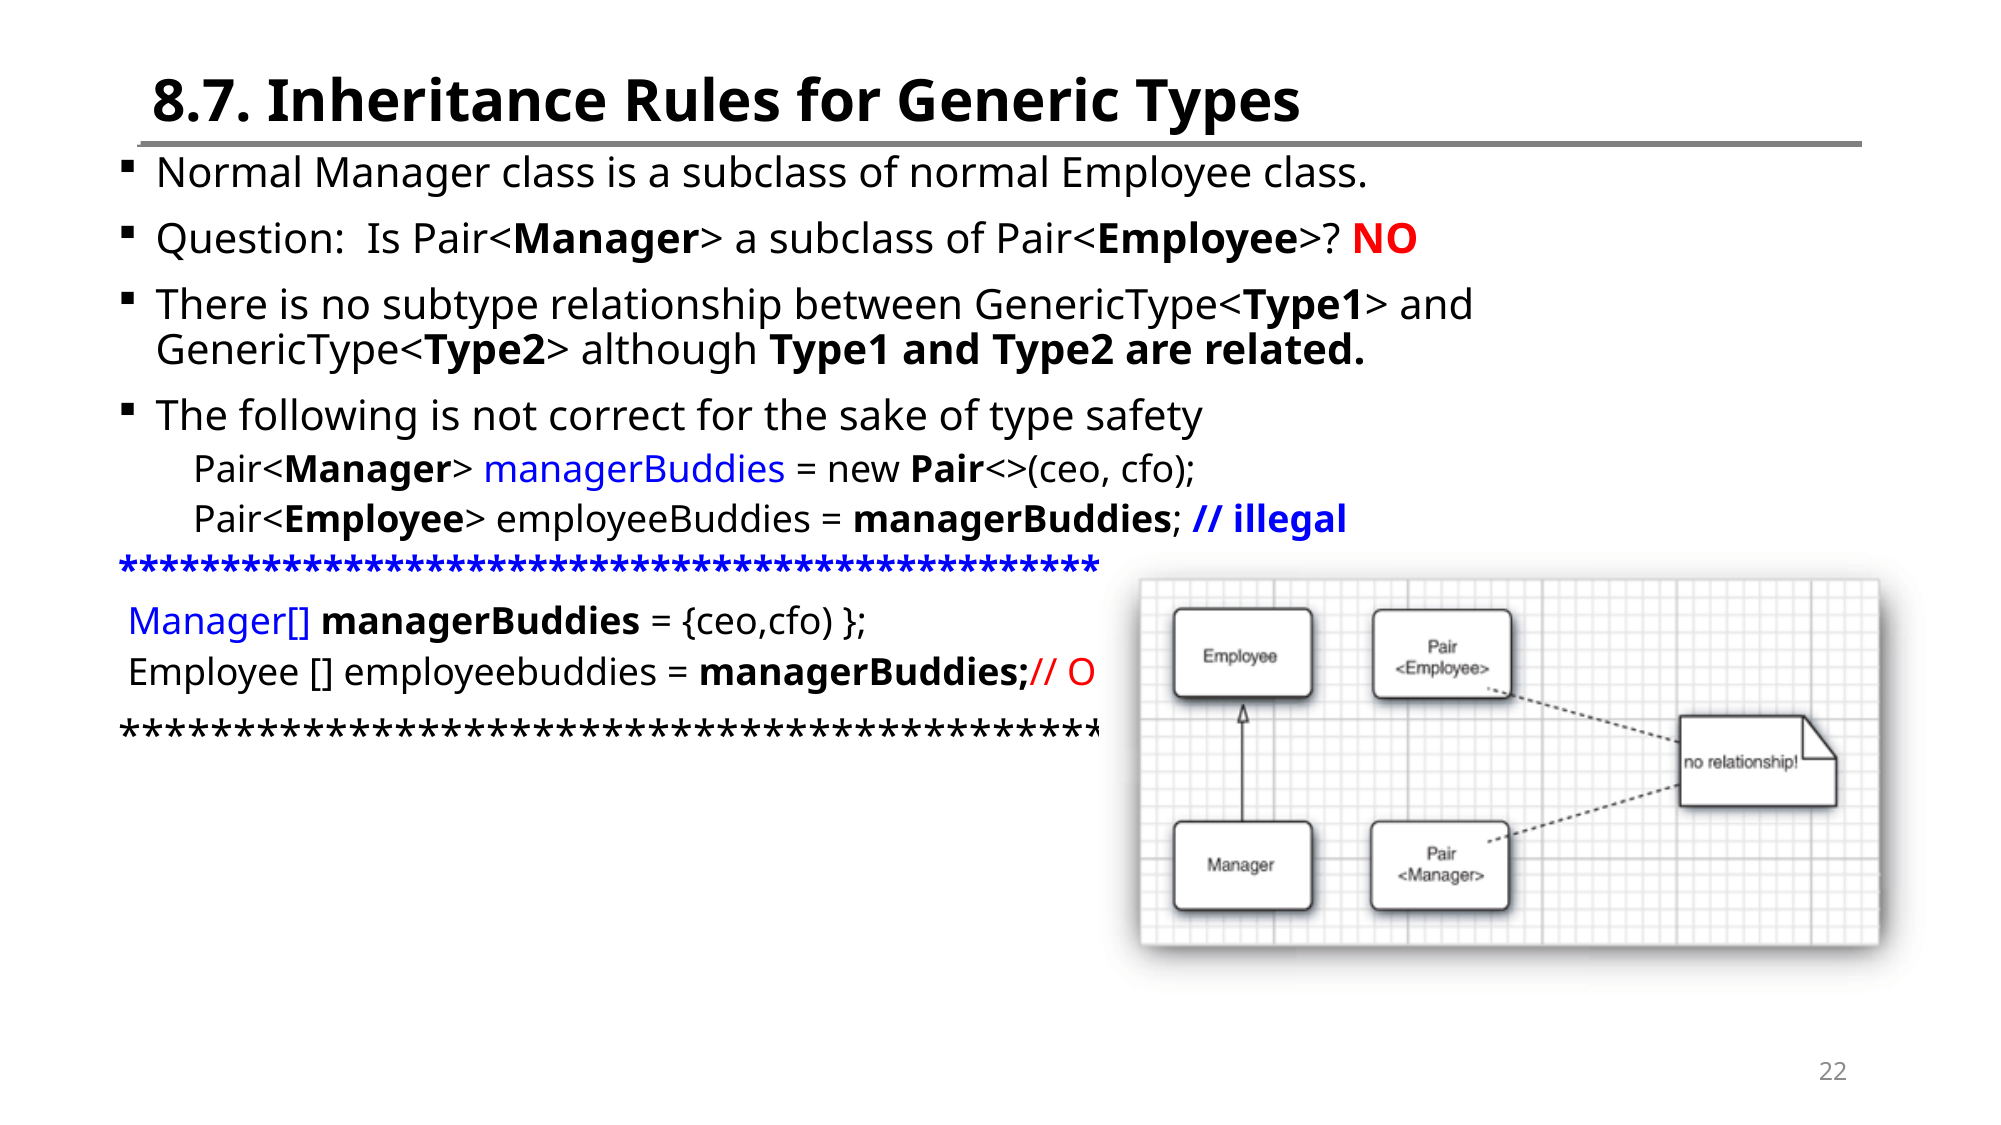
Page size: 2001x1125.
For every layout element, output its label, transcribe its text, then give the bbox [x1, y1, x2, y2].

list Normal Manager class is a subclass of normal Employee class. Question: Is Pair<Manager> a subclass of Pair<Employee>? NO There is no subtype relationship between GenericType<Type1> and GenericType<Type2> although Type1 and Type2 are related. The following is not correct for the sake of type safety Pair<Manager> managerBuddies = new Pair<>(ceo, cfo); Pair<Employee> employeeBuddies = managerBuddies; // illegal ******************************************************* Manager[] managerBuddies = {ceo,cfo) }; Employee [] employeebuddies = managerBuddies;// OK **************************************************** [103, 144, 1897, 995]
slide_number 22 [1412, 1042, 1863, 1103]
title 8.7. Inheritance Rules for Generic Types [137, 59, 1863, 144]
picture [1099, 550, 1928, 995]
